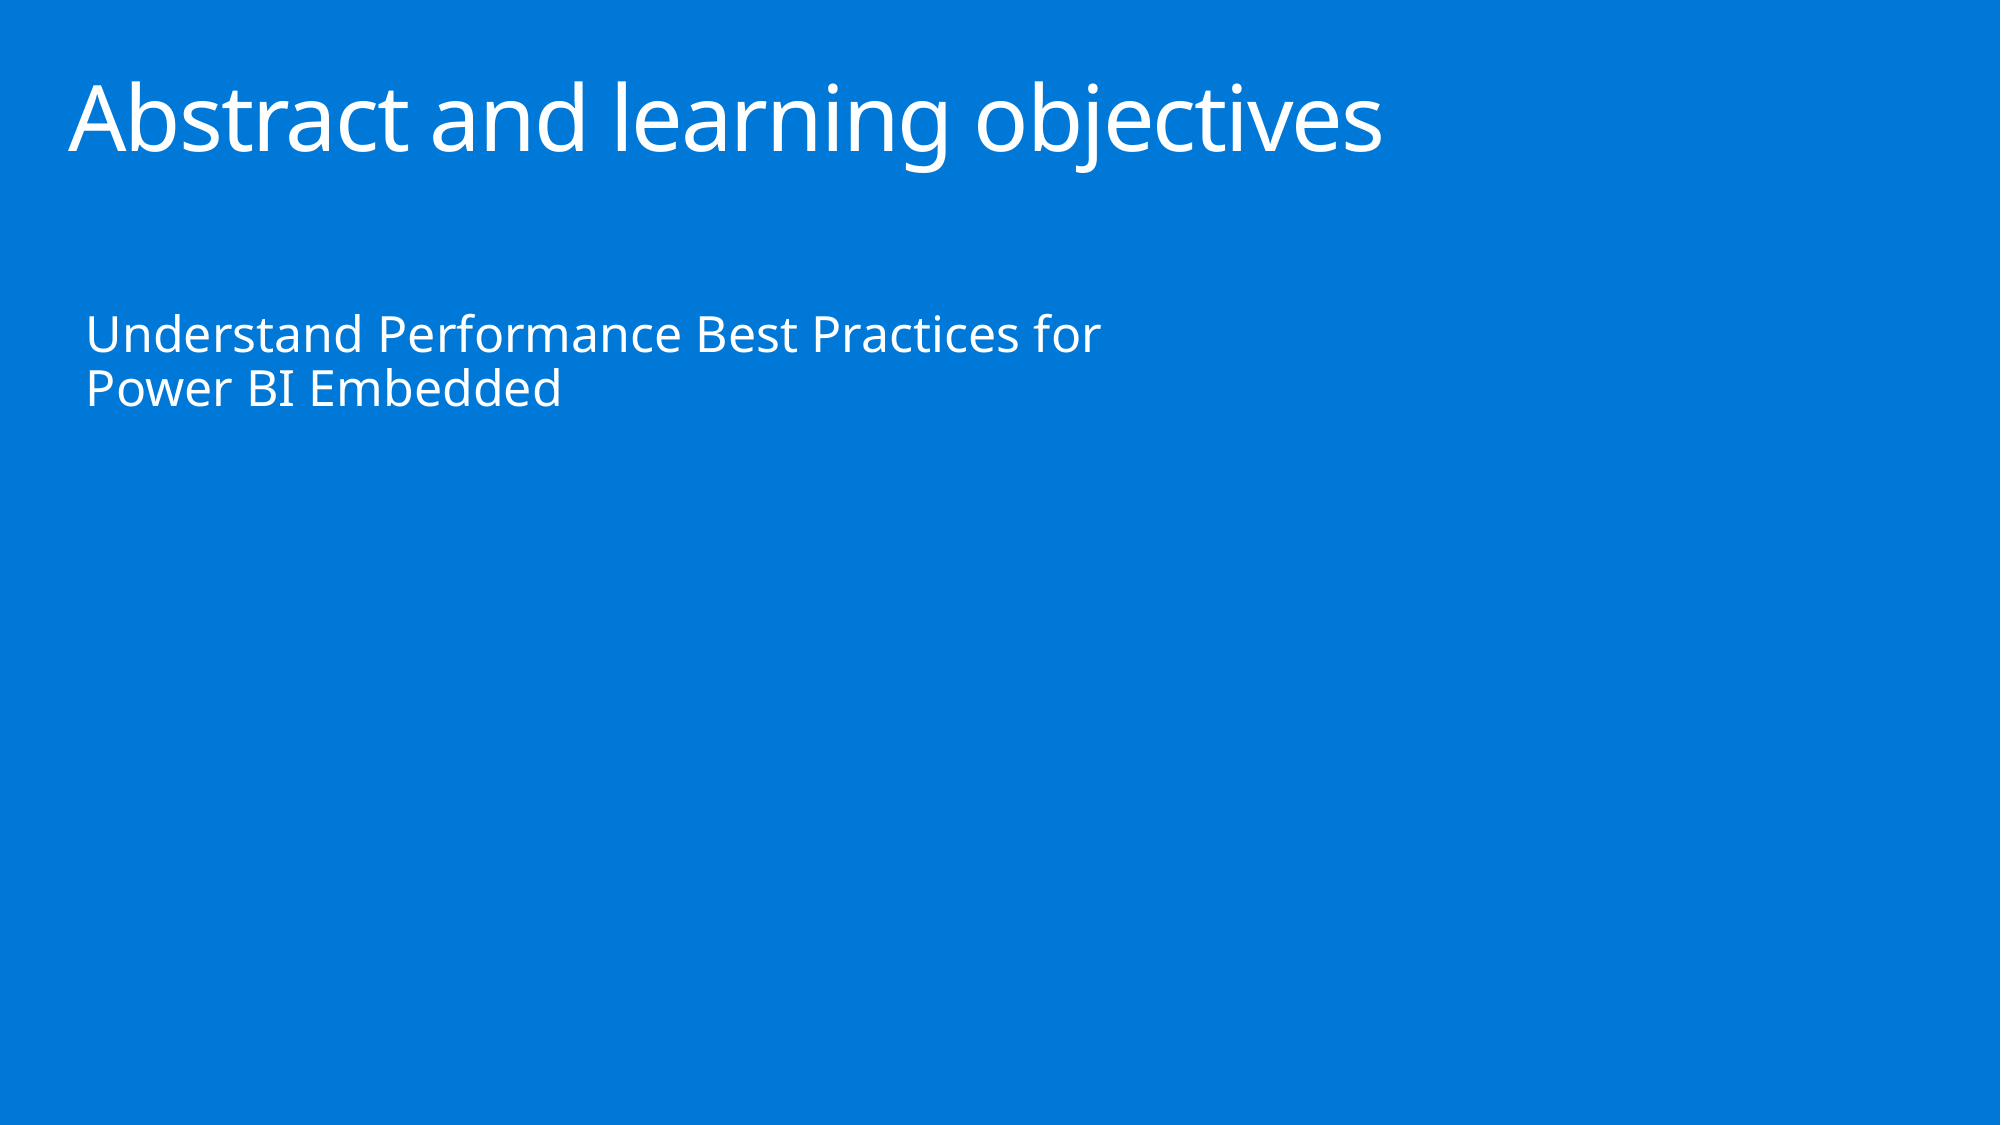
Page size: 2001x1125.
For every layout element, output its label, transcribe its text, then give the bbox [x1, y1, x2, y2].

title Abstract and learning objectives [44, 47, 1957, 196]
text_box Understand Performance Best Practices for Power BI Embedded [55, 285, 1245, 508]
